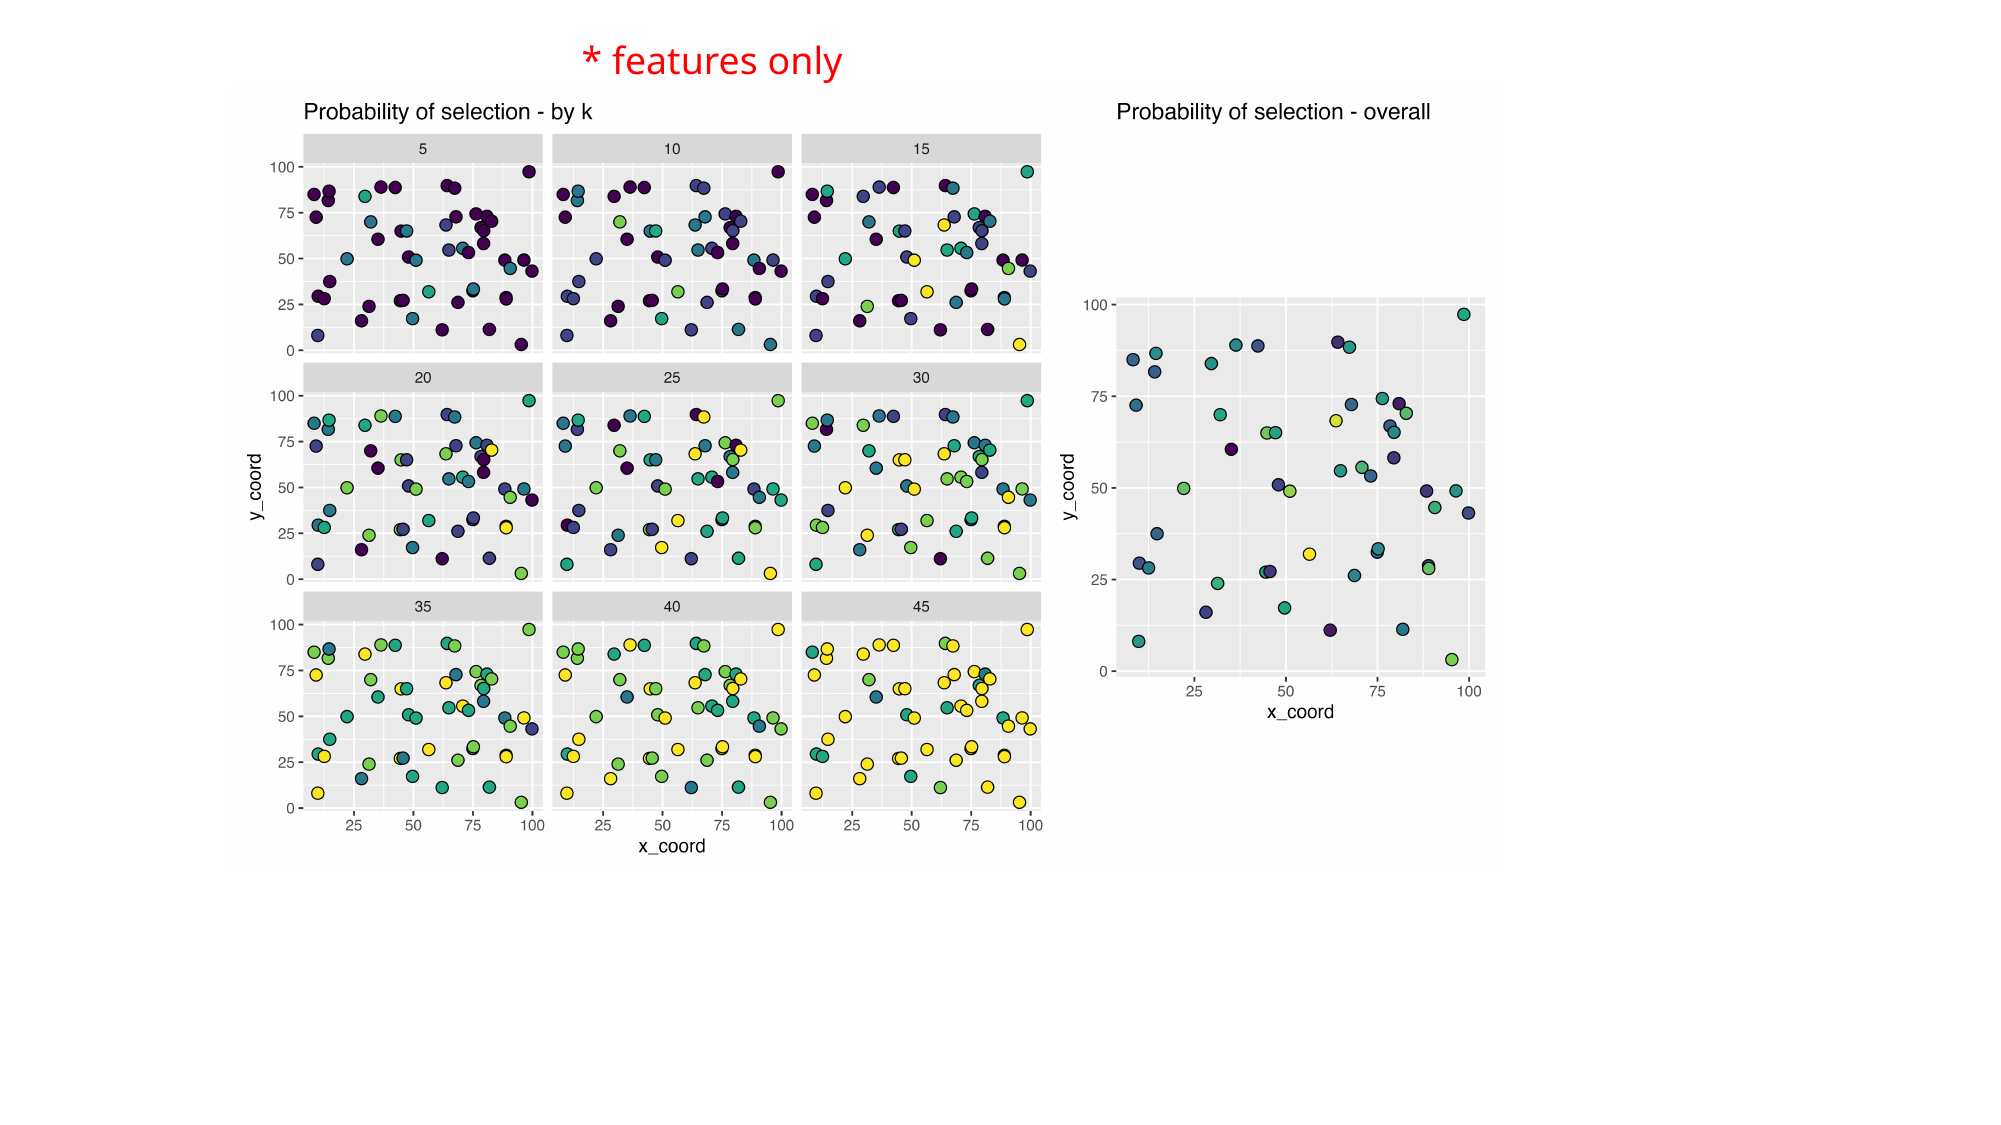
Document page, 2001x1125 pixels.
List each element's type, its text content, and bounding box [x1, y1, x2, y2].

text_box * features only [566, 29, 916, 83]
picture [227, 83, 1504, 875]
